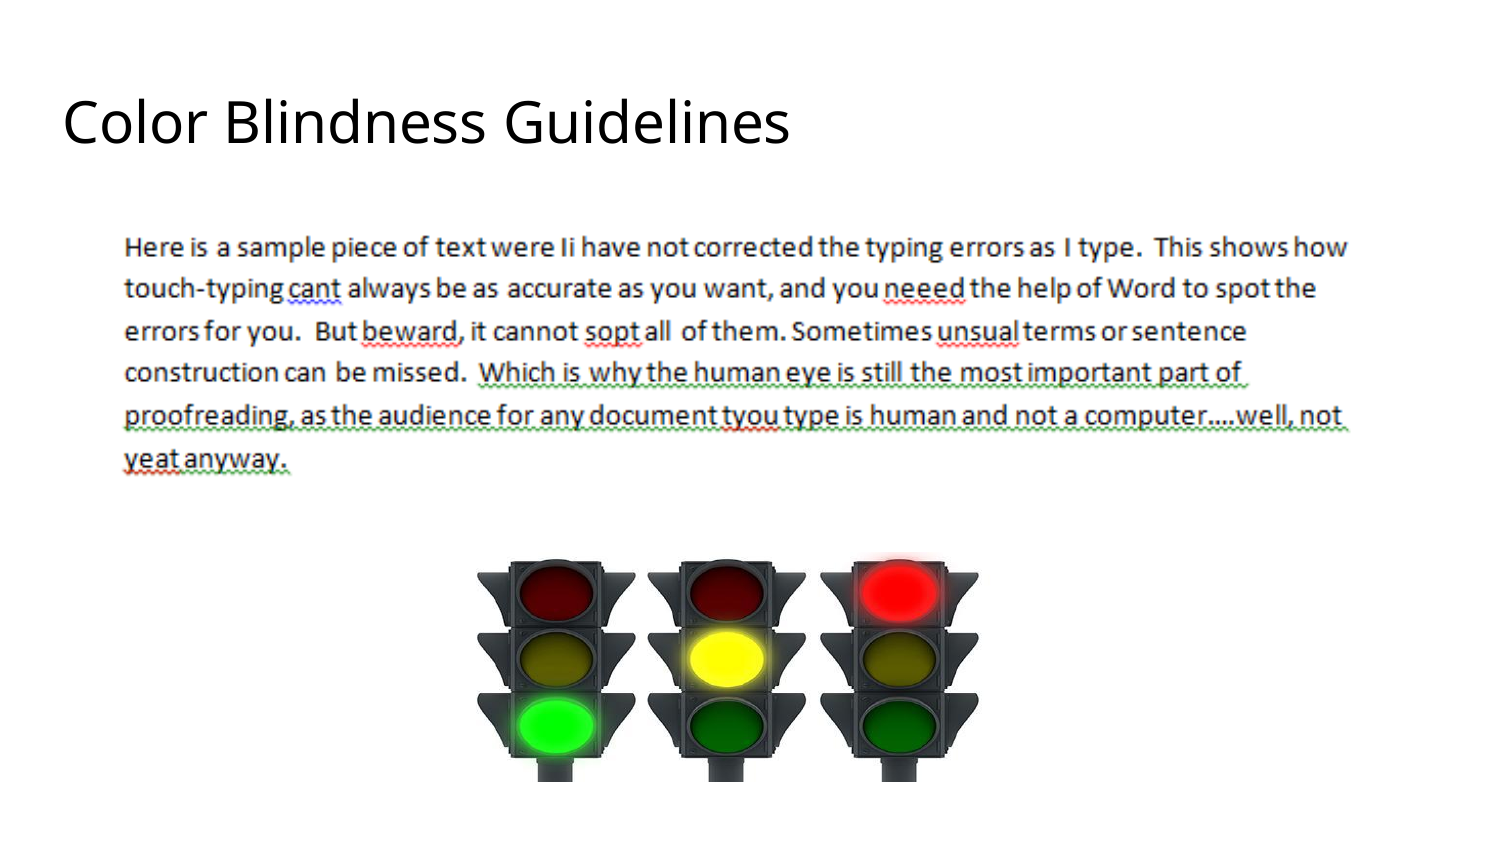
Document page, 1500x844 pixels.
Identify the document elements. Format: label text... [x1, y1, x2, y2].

picture [50, 177, 1402, 543]
picture [460, 552, 992, 783]
title Color Blindness Guidelines [51, 72, 1449, 167]
